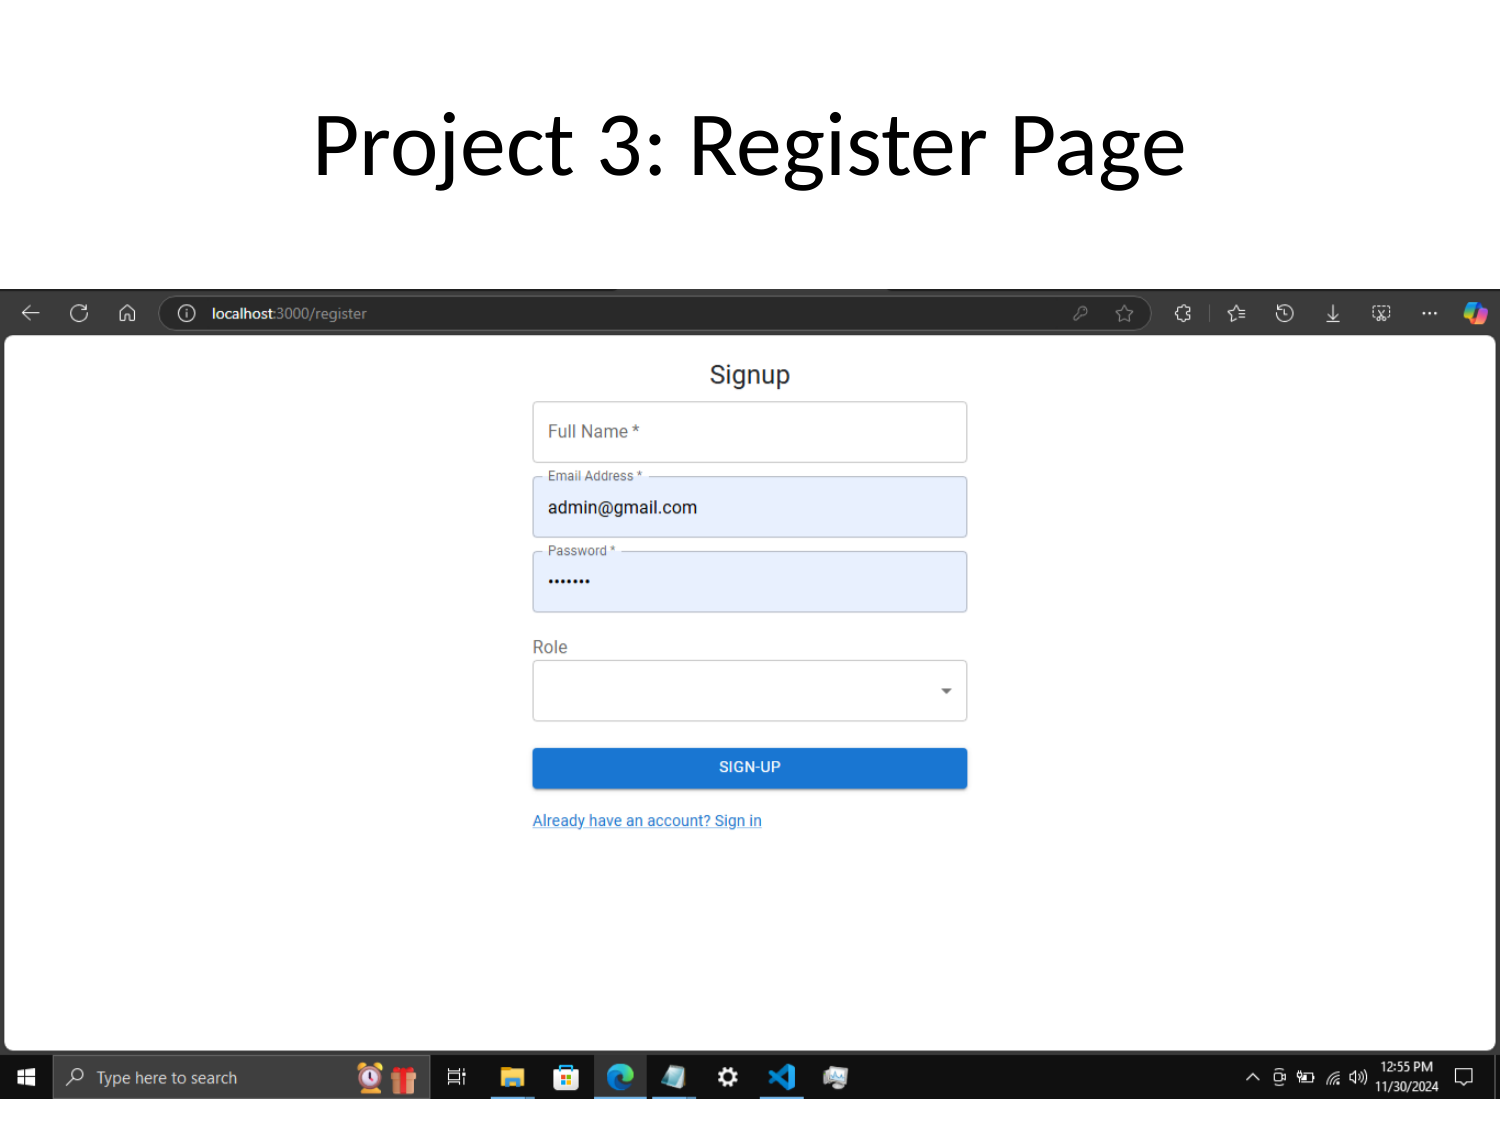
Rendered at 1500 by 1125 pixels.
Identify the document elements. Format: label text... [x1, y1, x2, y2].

picture [0, 289, 1500, 1099]
title Project 3: Register Page [75, 45, 1425, 233]
